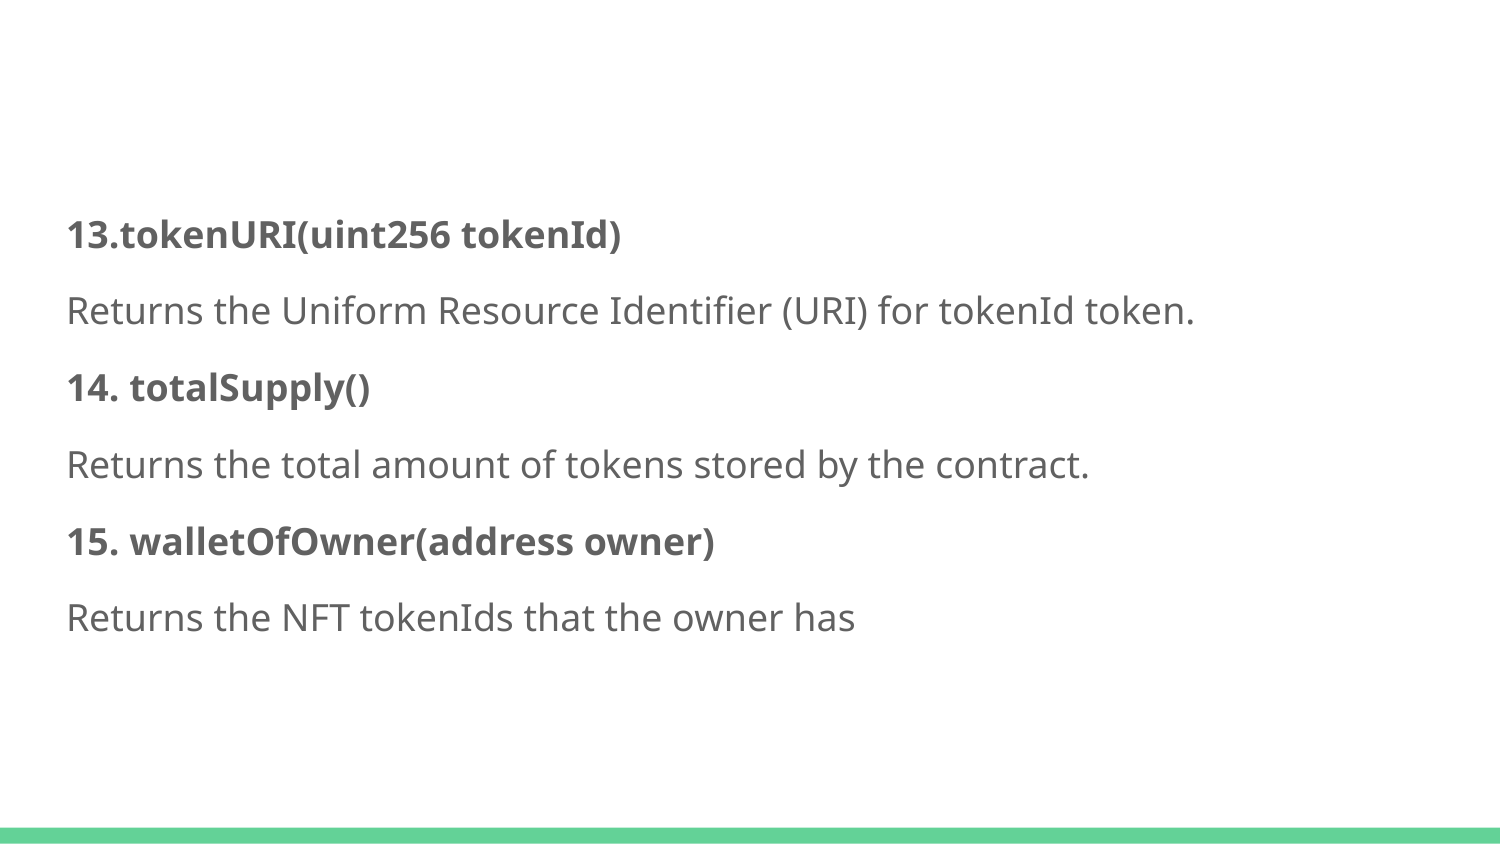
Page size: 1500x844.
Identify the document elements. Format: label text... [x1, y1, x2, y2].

list 13.tokenURI(uint256 tokenId) Returns the Uniform Resource Identifier (URI) for tokenId token. 14. totalSupply() Returns the total amount of tokens stored by the contract. 15. walletOfOwner(address owner) Returns the NFT tokenIds that the owner has [51, 189, 1449, 750]
